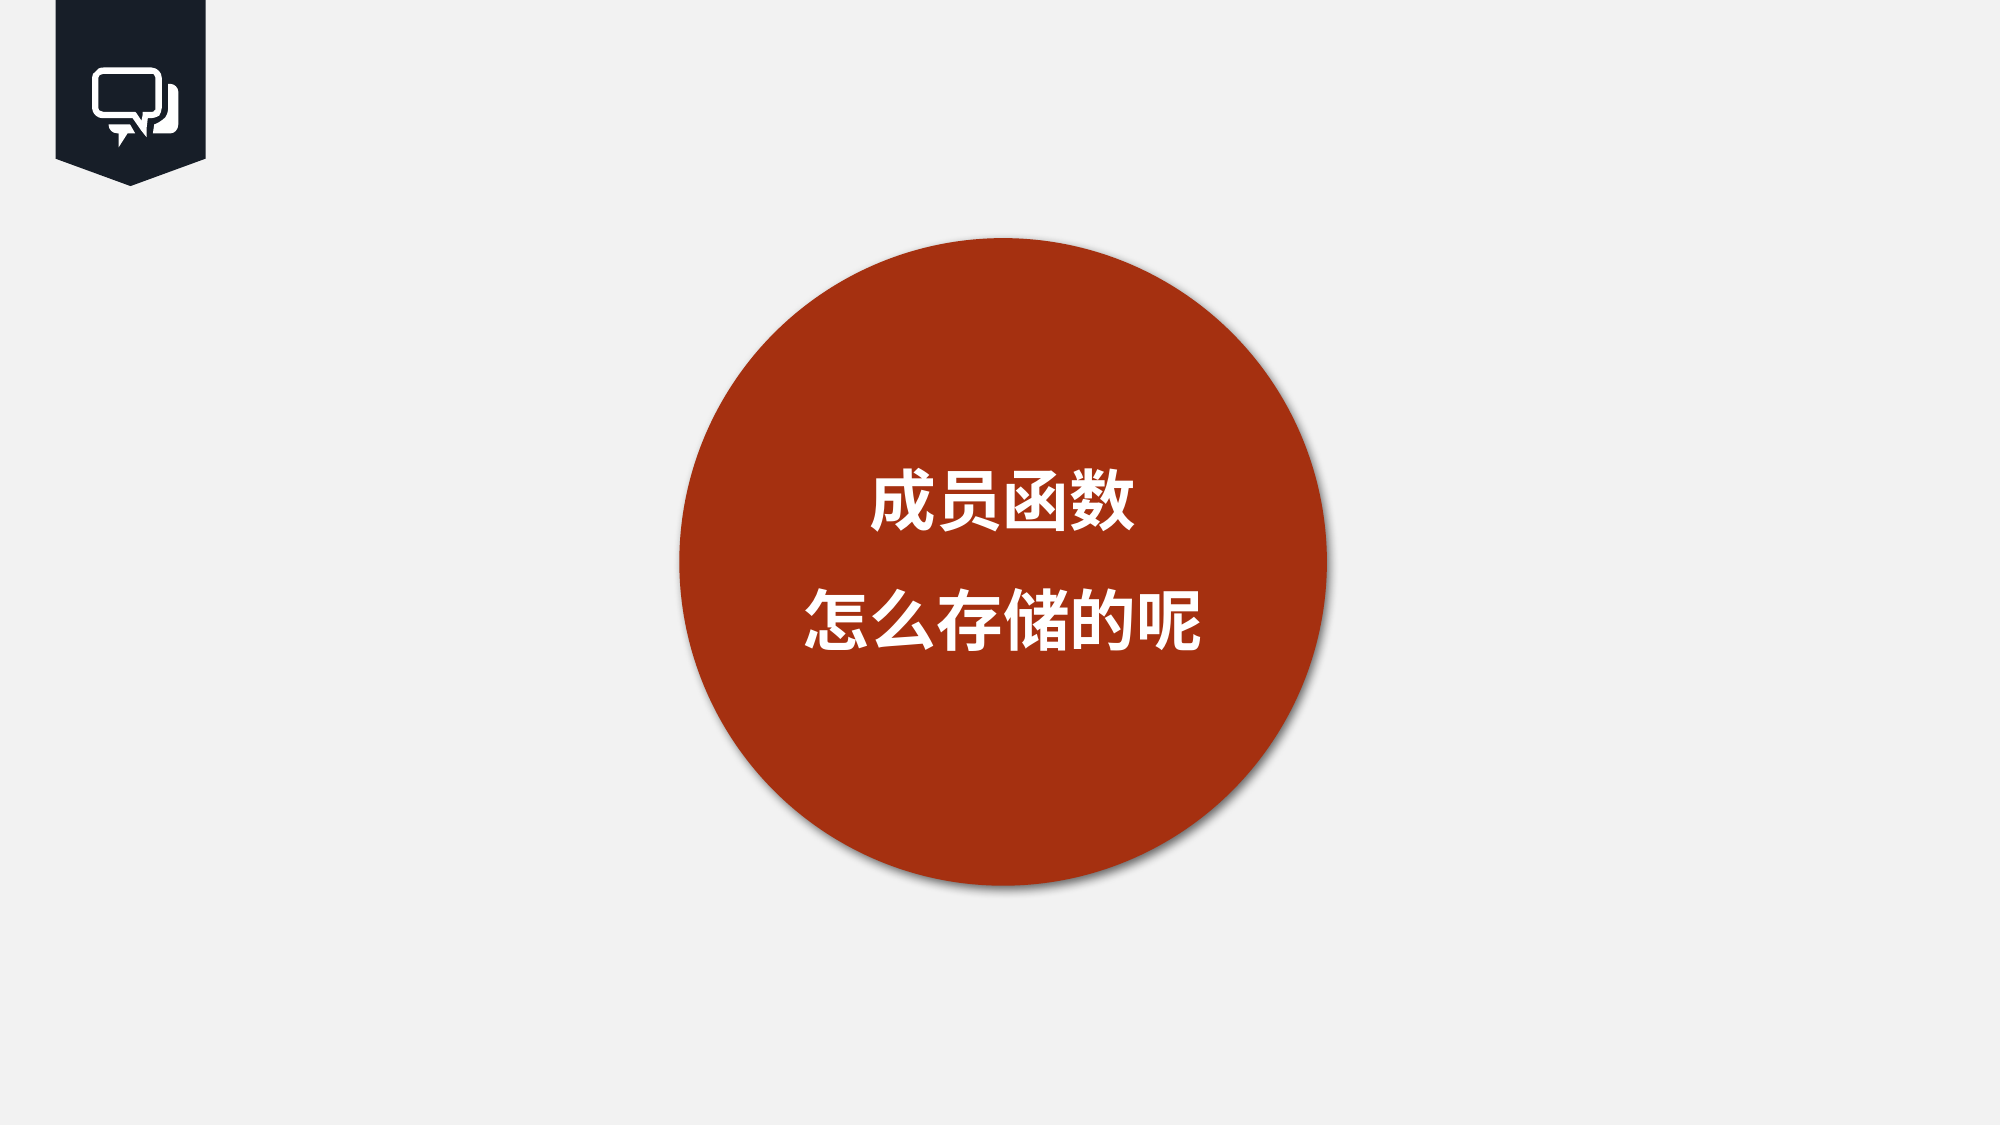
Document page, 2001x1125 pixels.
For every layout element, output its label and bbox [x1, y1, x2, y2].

text_box [679, 237, 1328, 886]
text_box [54, 0, 207, 188]
text_box [92, 67, 162, 138]
text_box [108, 124, 136, 148]
text_box [152, 83, 179, 134]
